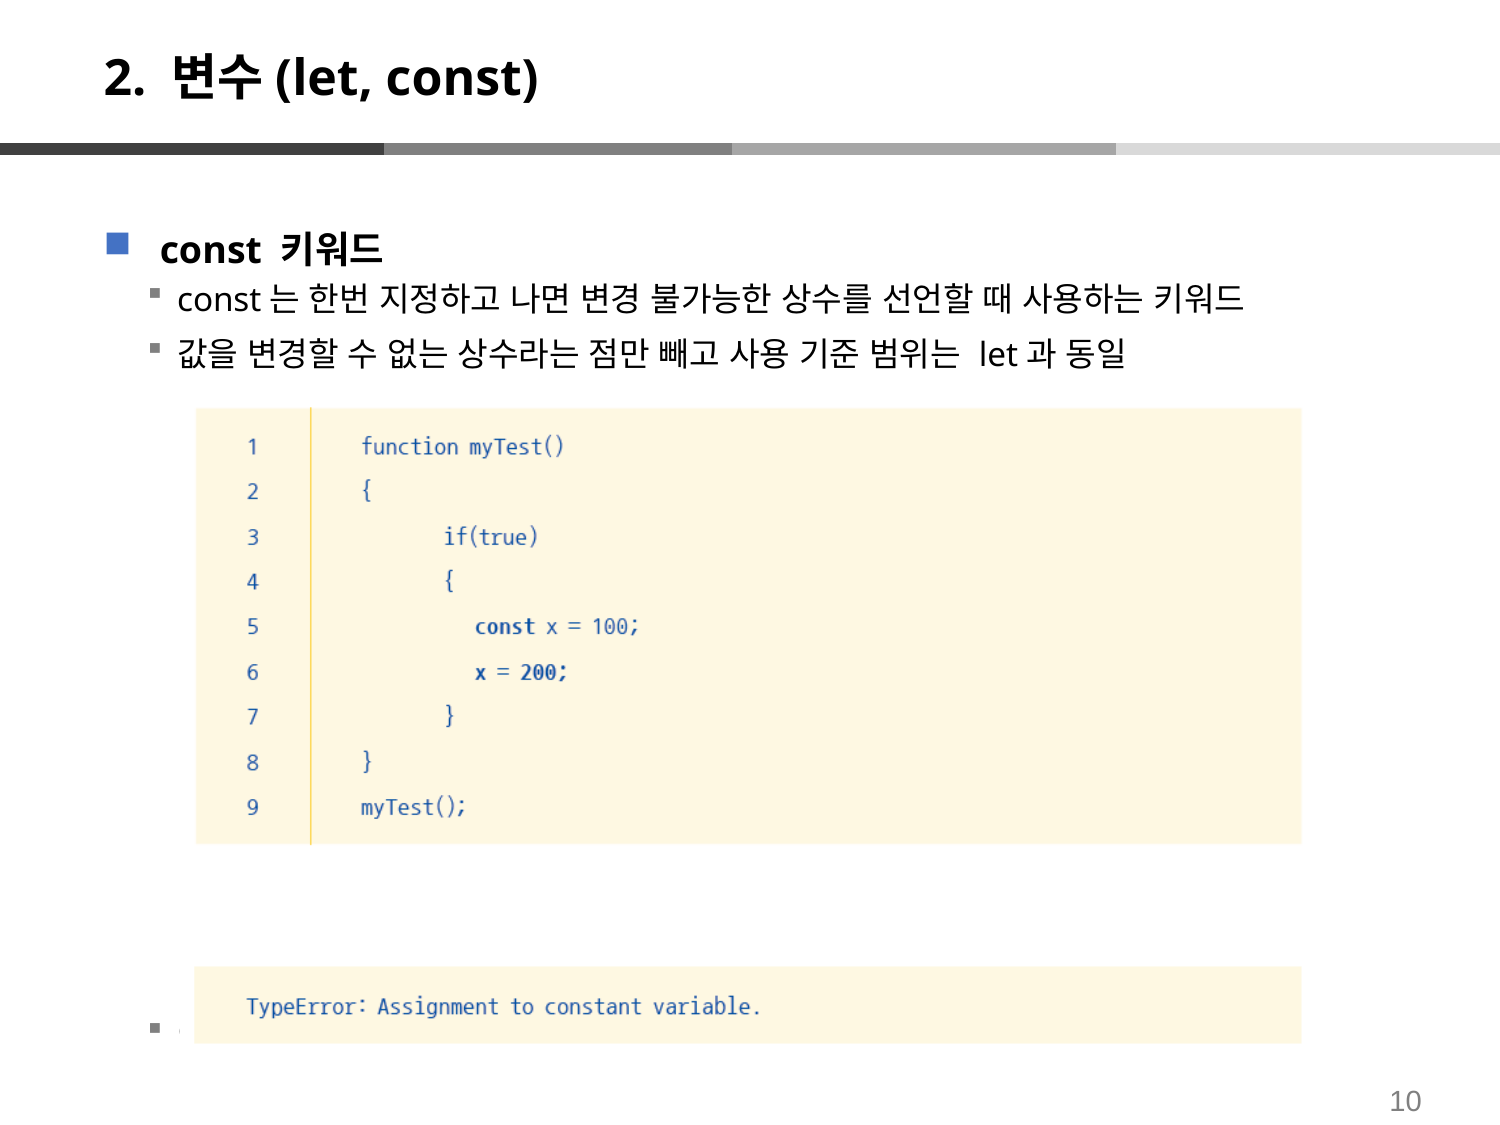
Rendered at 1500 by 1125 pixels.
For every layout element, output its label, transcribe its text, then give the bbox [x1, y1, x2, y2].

picture [180, 952, 1320, 1057]
title 2. 변수(let, const) [88, 30, 1211, 121]
list const 키워드 const는 한번 지정하고 나면 변경 불가능한 상수를 선언할 때 사용하는 키워드 값을 변경할 수 없는 상수라는 점만 빼고 사용 기준 범위는 let과 동일 이 코드를 실행하면 다음과 같은 오류가 발생 [88, 196, 1459, 1083]
picture [182, 393, 1318, 857]
